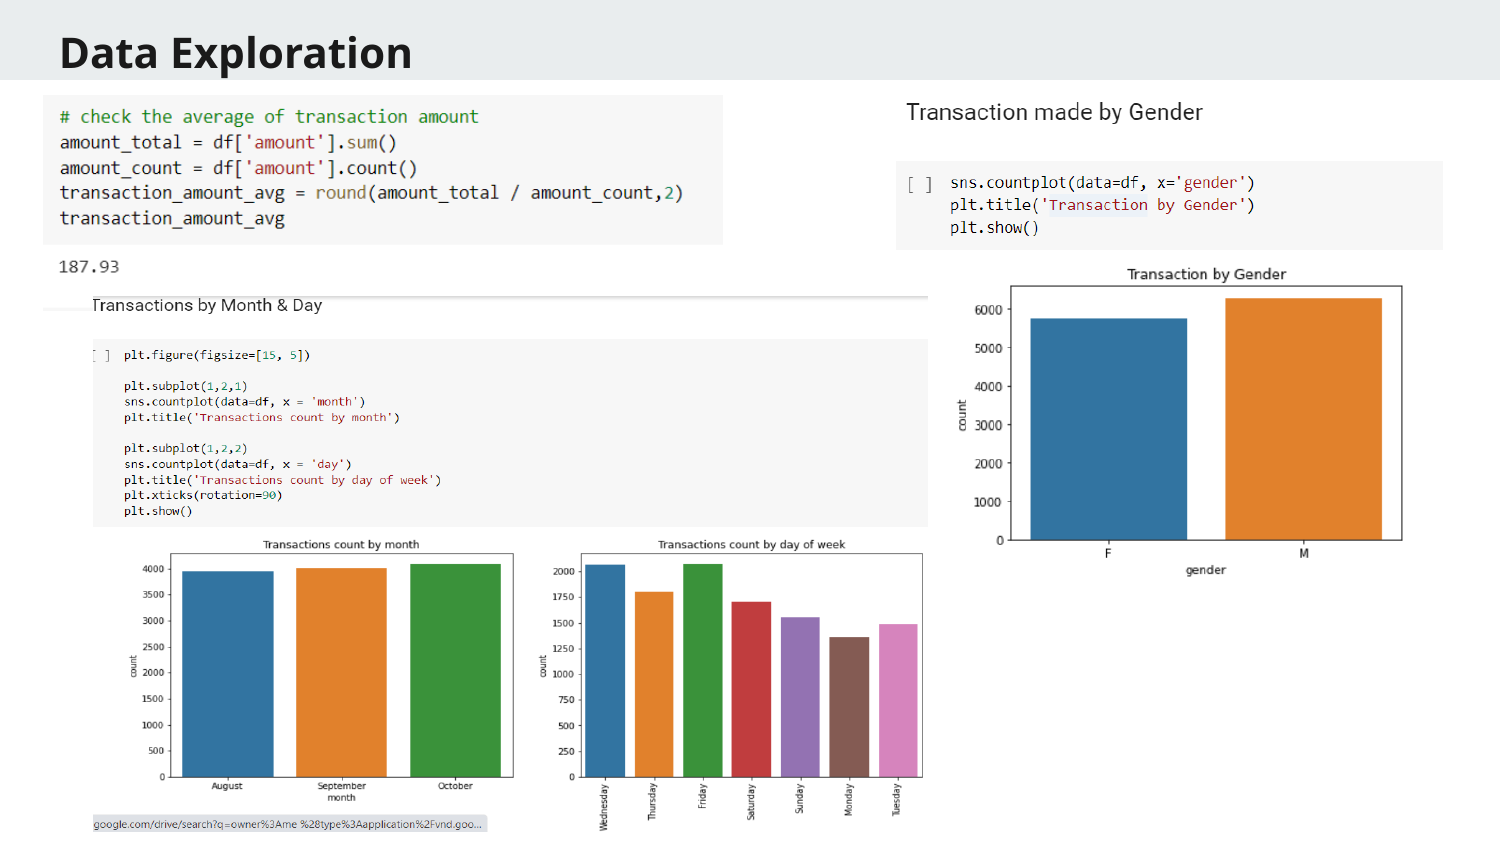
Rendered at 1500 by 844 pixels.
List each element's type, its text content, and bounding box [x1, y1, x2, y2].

picture [43, 95, 1443, 832]
title Data Exploration [43, 8, 1306, 96]
